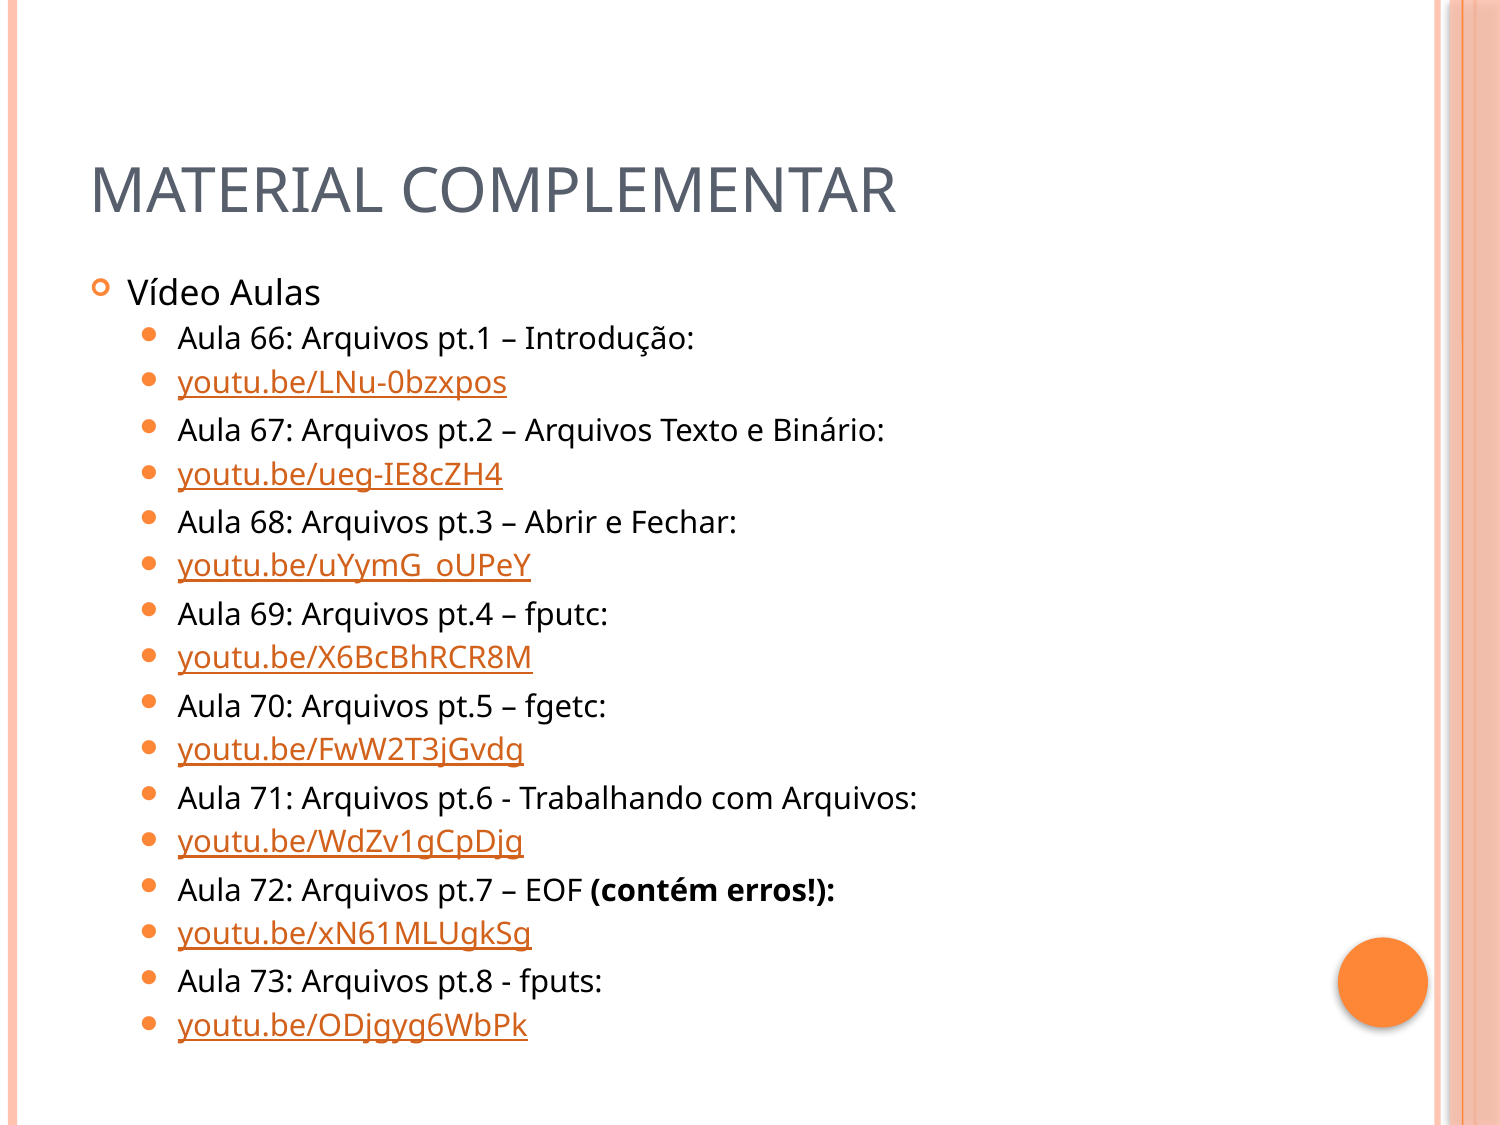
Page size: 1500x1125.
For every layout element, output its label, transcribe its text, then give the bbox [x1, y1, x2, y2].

title Material Complementar [75, 45, 1300, 233]
list Vídeo Aulas Aula 66: Arquivos pt.1 – Introdução: youtu.be/LNu-0bzxpos Aula 67: Arquivos pt.2 – Arquivos Texto e Binário: youtu.be/ueg-IE8cZH4 Aula 68: Arquivos pt.3 – Abrir e Fechar: youtu.be/uYymG_oUPeY Aula 69: Arquivos pt.4 – fputc: youtu.be/X6BcBhRCR8M Aula 70: Arquivos pt.5 – fgetc: youtu.be/FwW2T3jGvdg Aula 71: Arquivos pt.6 - Trabalhando com Arquivos: youtu.be/WdZv1gCpDjg Aula 72: Arquivos pt.7 – EOF (contém erros!): youtu.be/xN61MLUgkSg Aula 73: Arquivos pt.8 - fputs: youtu.be/ODjgyg6WbPk [75, 262, 1300, 1062]
